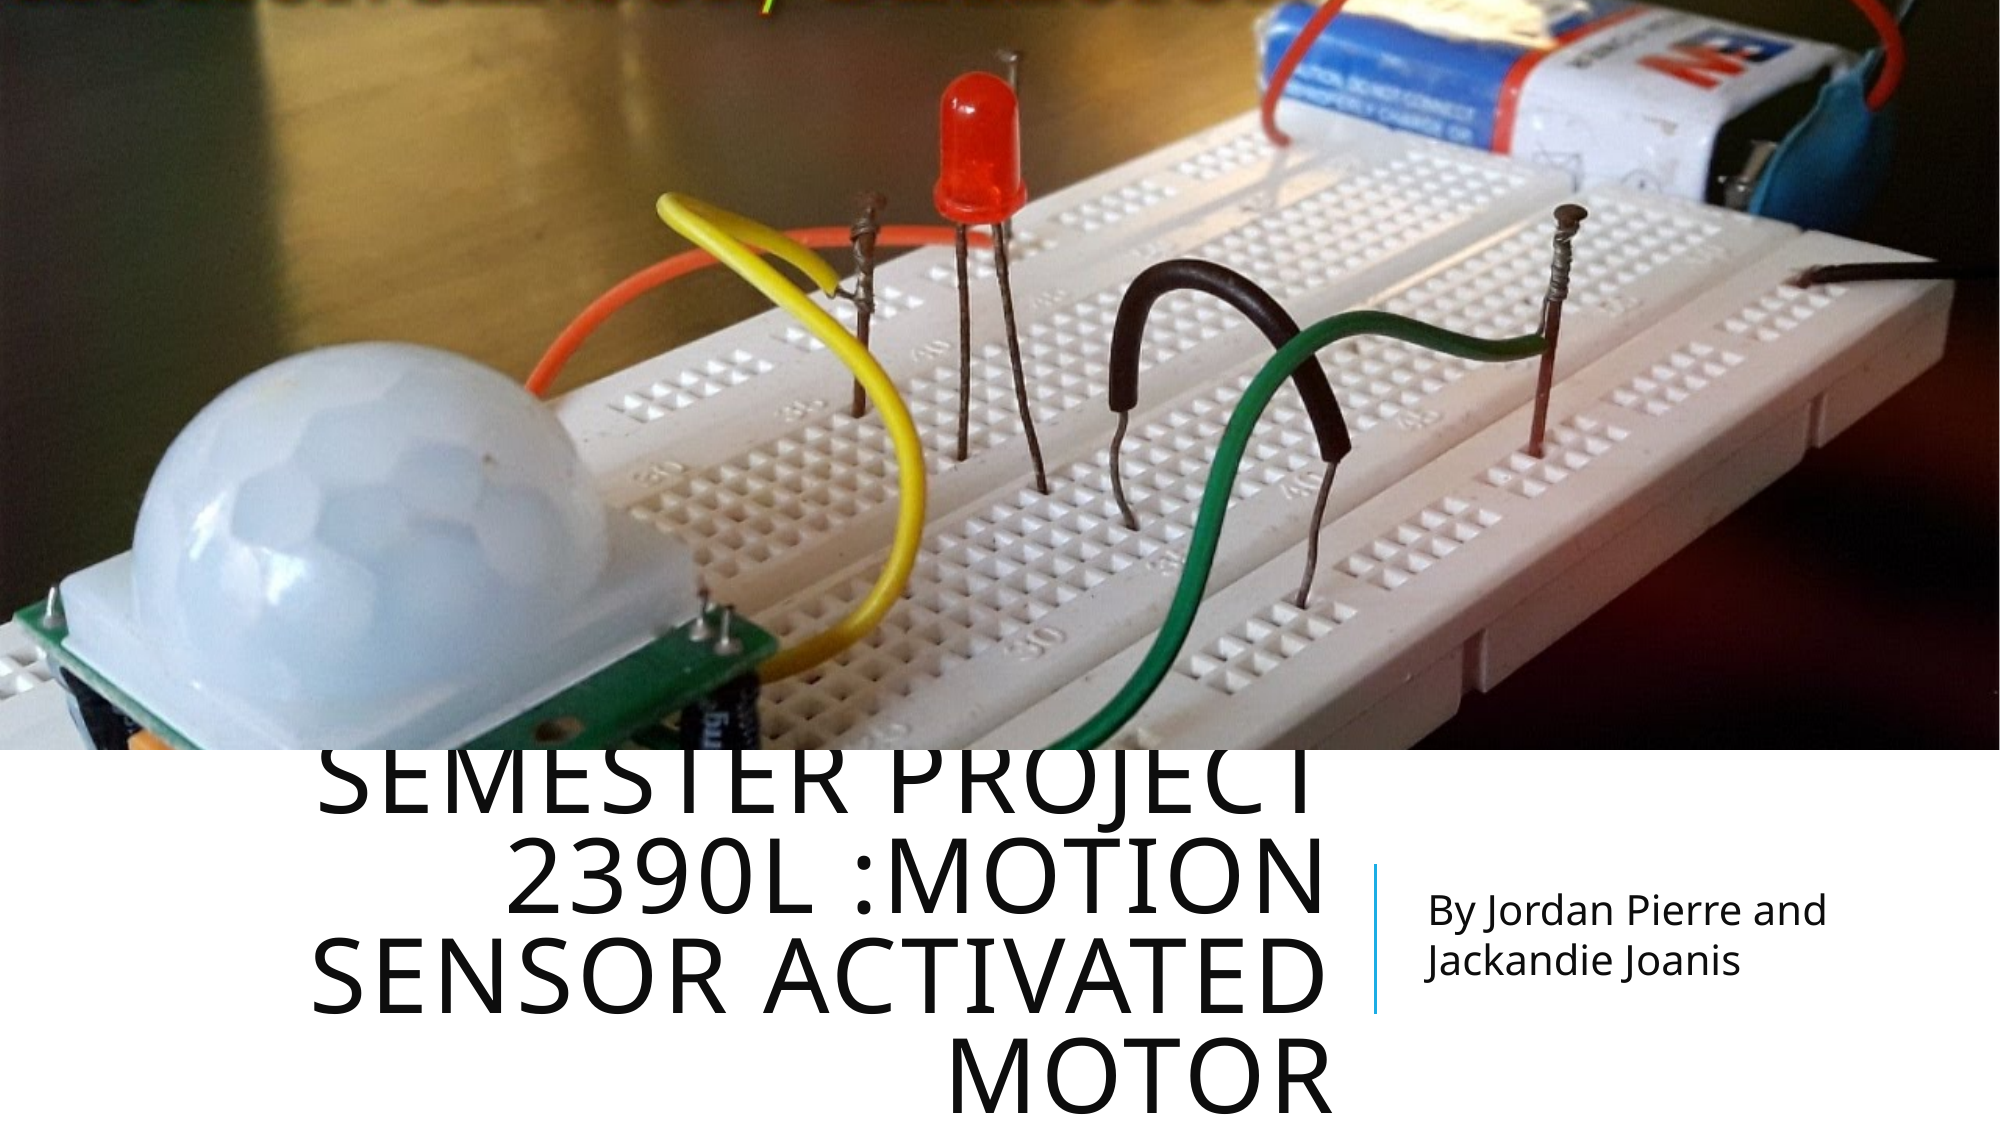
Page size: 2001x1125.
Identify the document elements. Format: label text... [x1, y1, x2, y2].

list By Jordan Pierre and Jackandie Joanis [1412, 813, 1938, 1054]
picture [0, 0, 2000, 751]
title Semester project 2390l :Motion sensor activated motor [75, 813, 1350, 1054]
